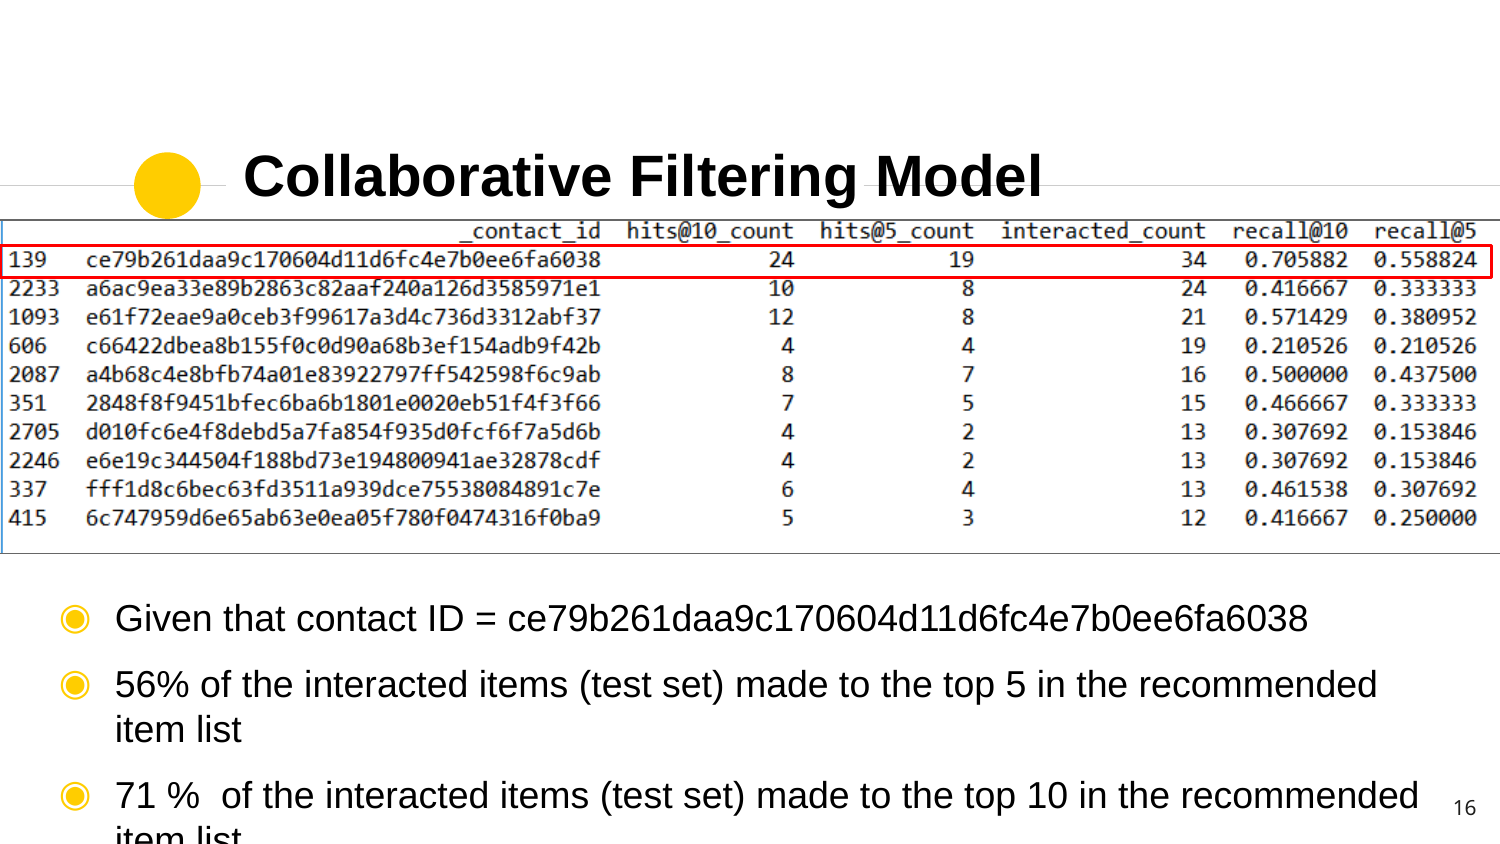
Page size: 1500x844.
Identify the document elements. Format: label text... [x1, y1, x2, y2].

slide_number 16 [1401, 779, 1492, 844]
list Given that contact ID = ce79b261daa9c170604d11d6fc4e7b0ee6fa6038 56% of the interacted items (test set) made to the top 5 in the recommended item list 71 % of the interacted items (test set) made to the top 10 in the recommended item list. [24, 579, 1464, 807]
text_box Collaborative Filtering Model [229, 123, 1360, 218]
picture [0, 220, 1500, 553]
